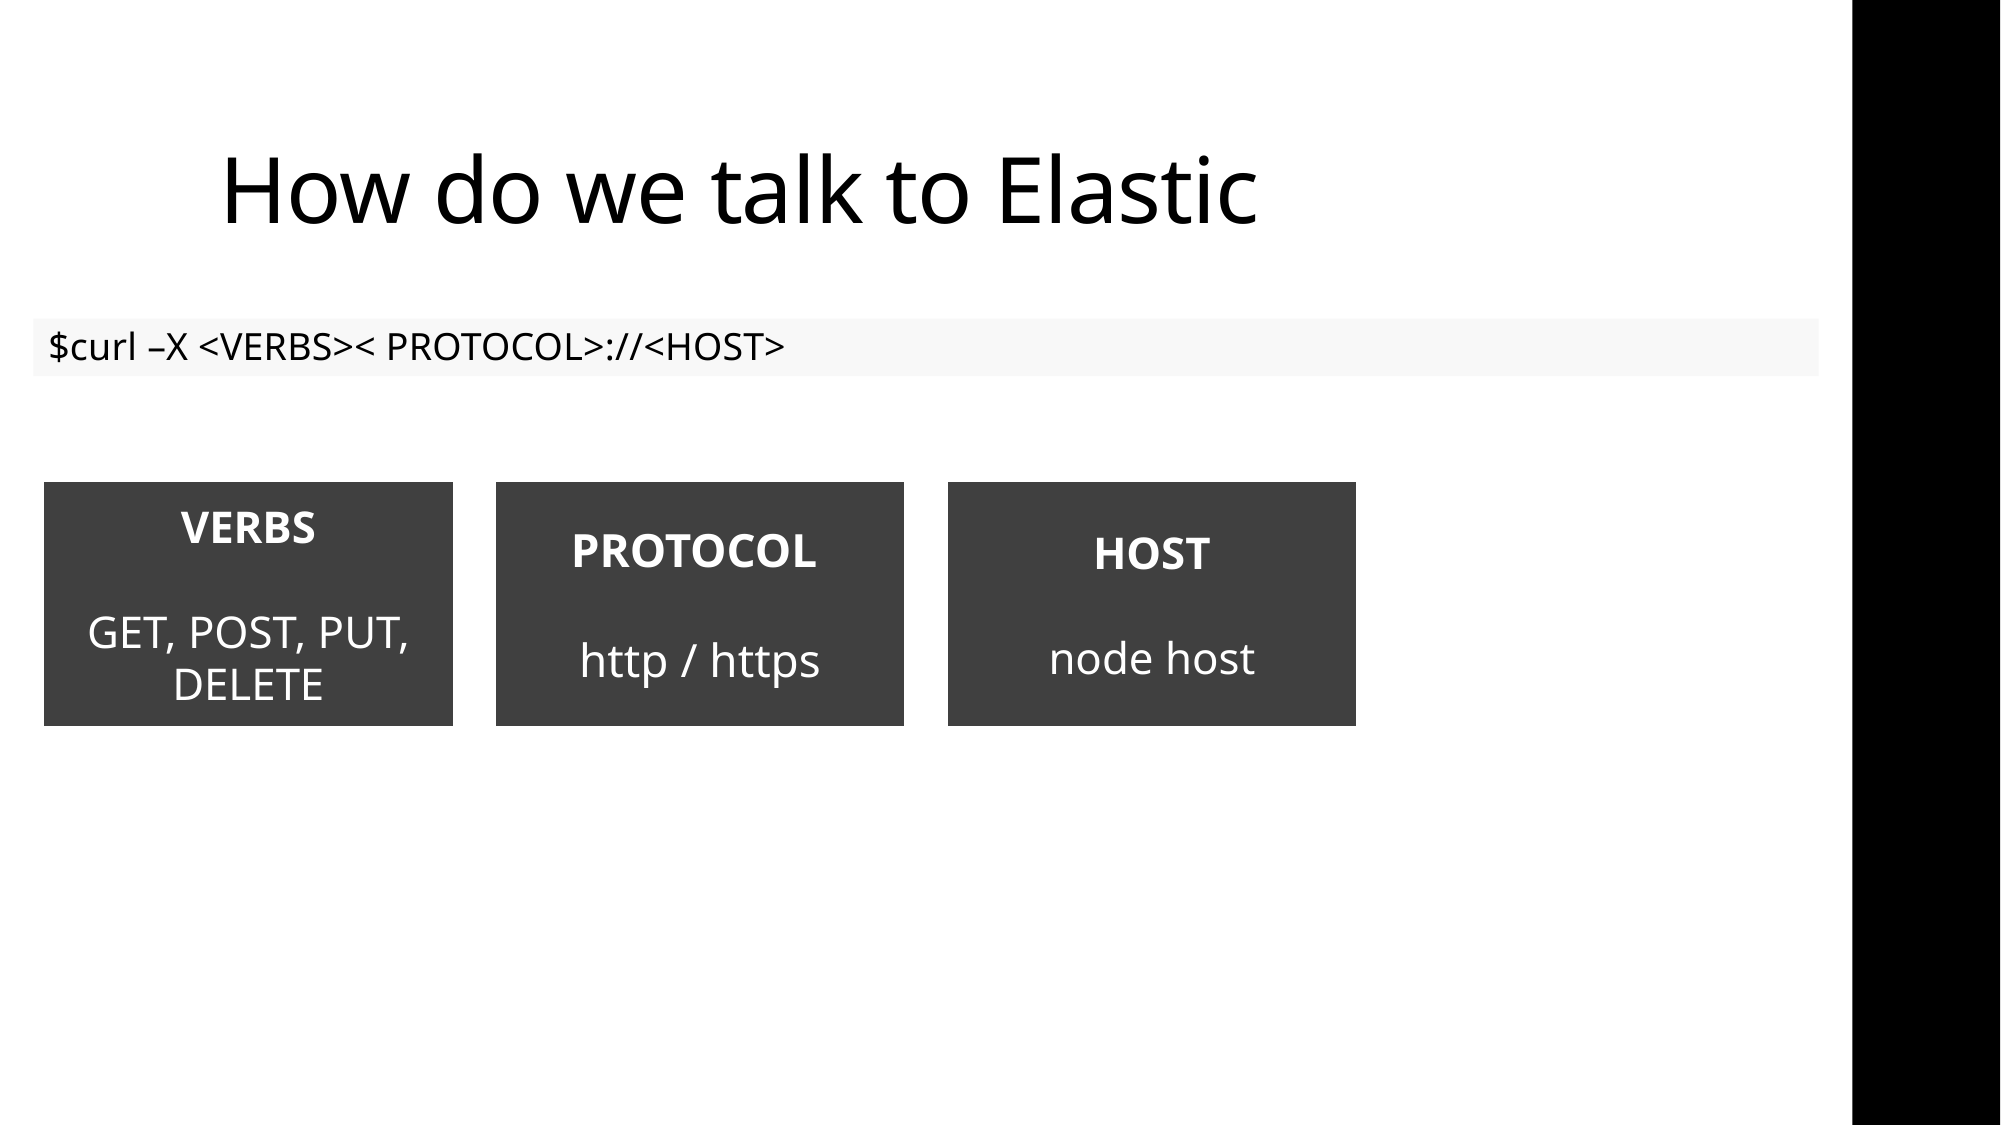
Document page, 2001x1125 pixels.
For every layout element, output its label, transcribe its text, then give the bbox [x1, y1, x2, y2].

title How do we talk to Elastic [204, 50, 1795, 251]
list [42, 460, 1810, 1036]
text_box $curl –X <VERBS>< PROTOCOL>://<HOST> [33, 318, 1819, 377]
